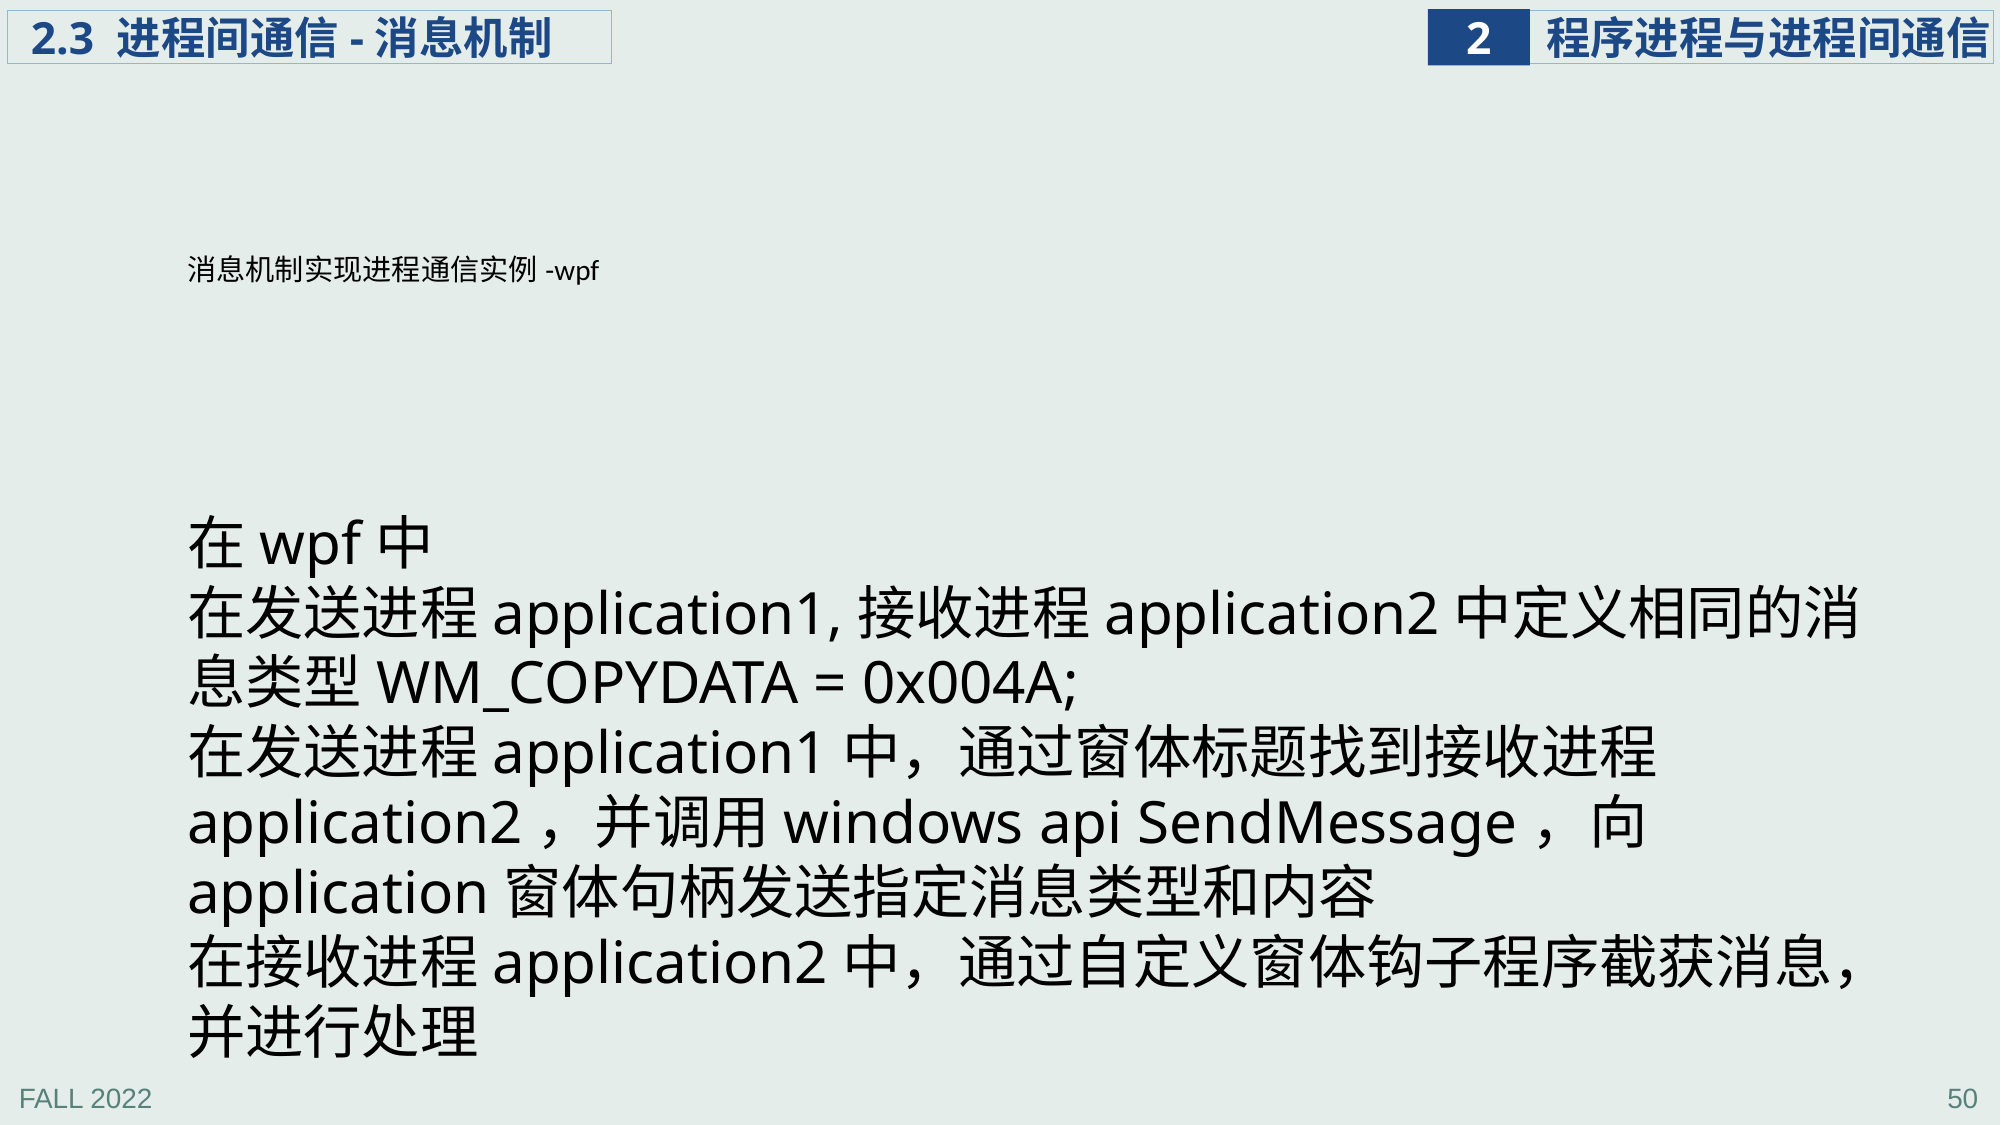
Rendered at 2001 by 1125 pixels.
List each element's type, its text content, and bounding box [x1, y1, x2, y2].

title 消息机制实现进程通信实例-wpf [176, 160, 1902, 378]
list 在wpf中 在发送进程application1,接收进程application2中定义相同的消息类型WM_COPYDATA = 0x004A; 在发送进程application1中，通过窗体标题找到接收进程application2，并调用windows api SendMessage，向application窗体句柄发送指定消息类型和内容 在接收进程application2中，通过自定义窗体钩子程序截获消息，并进行处理 [176, 428, 1902, 1125]
